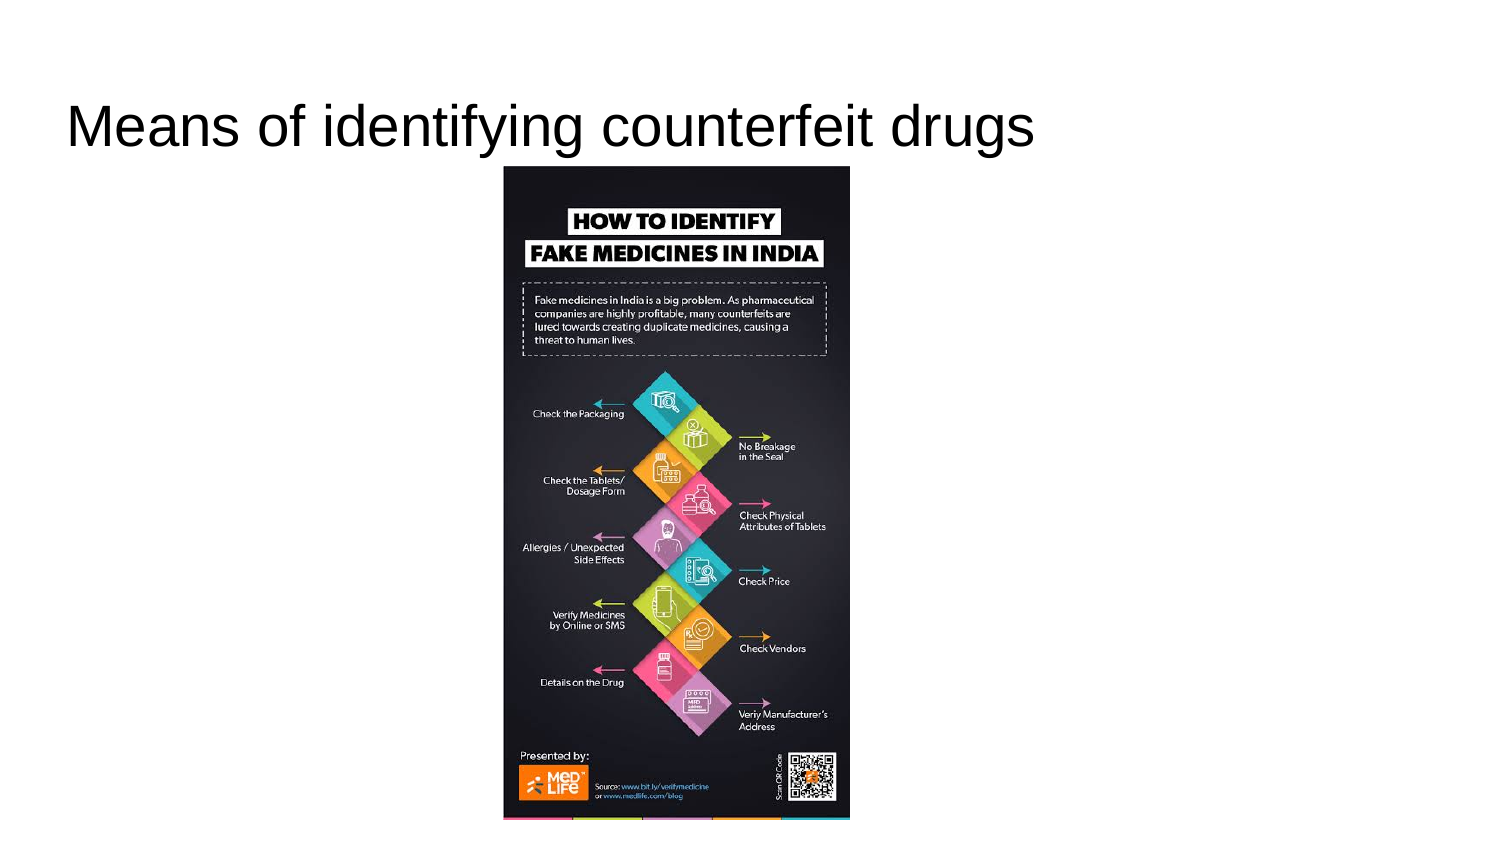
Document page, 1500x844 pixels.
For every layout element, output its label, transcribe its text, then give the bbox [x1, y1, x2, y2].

title Means of identifying counterfeit drugs [51, 72, 1449, 167]
picture [503, 166, 850, 820]
